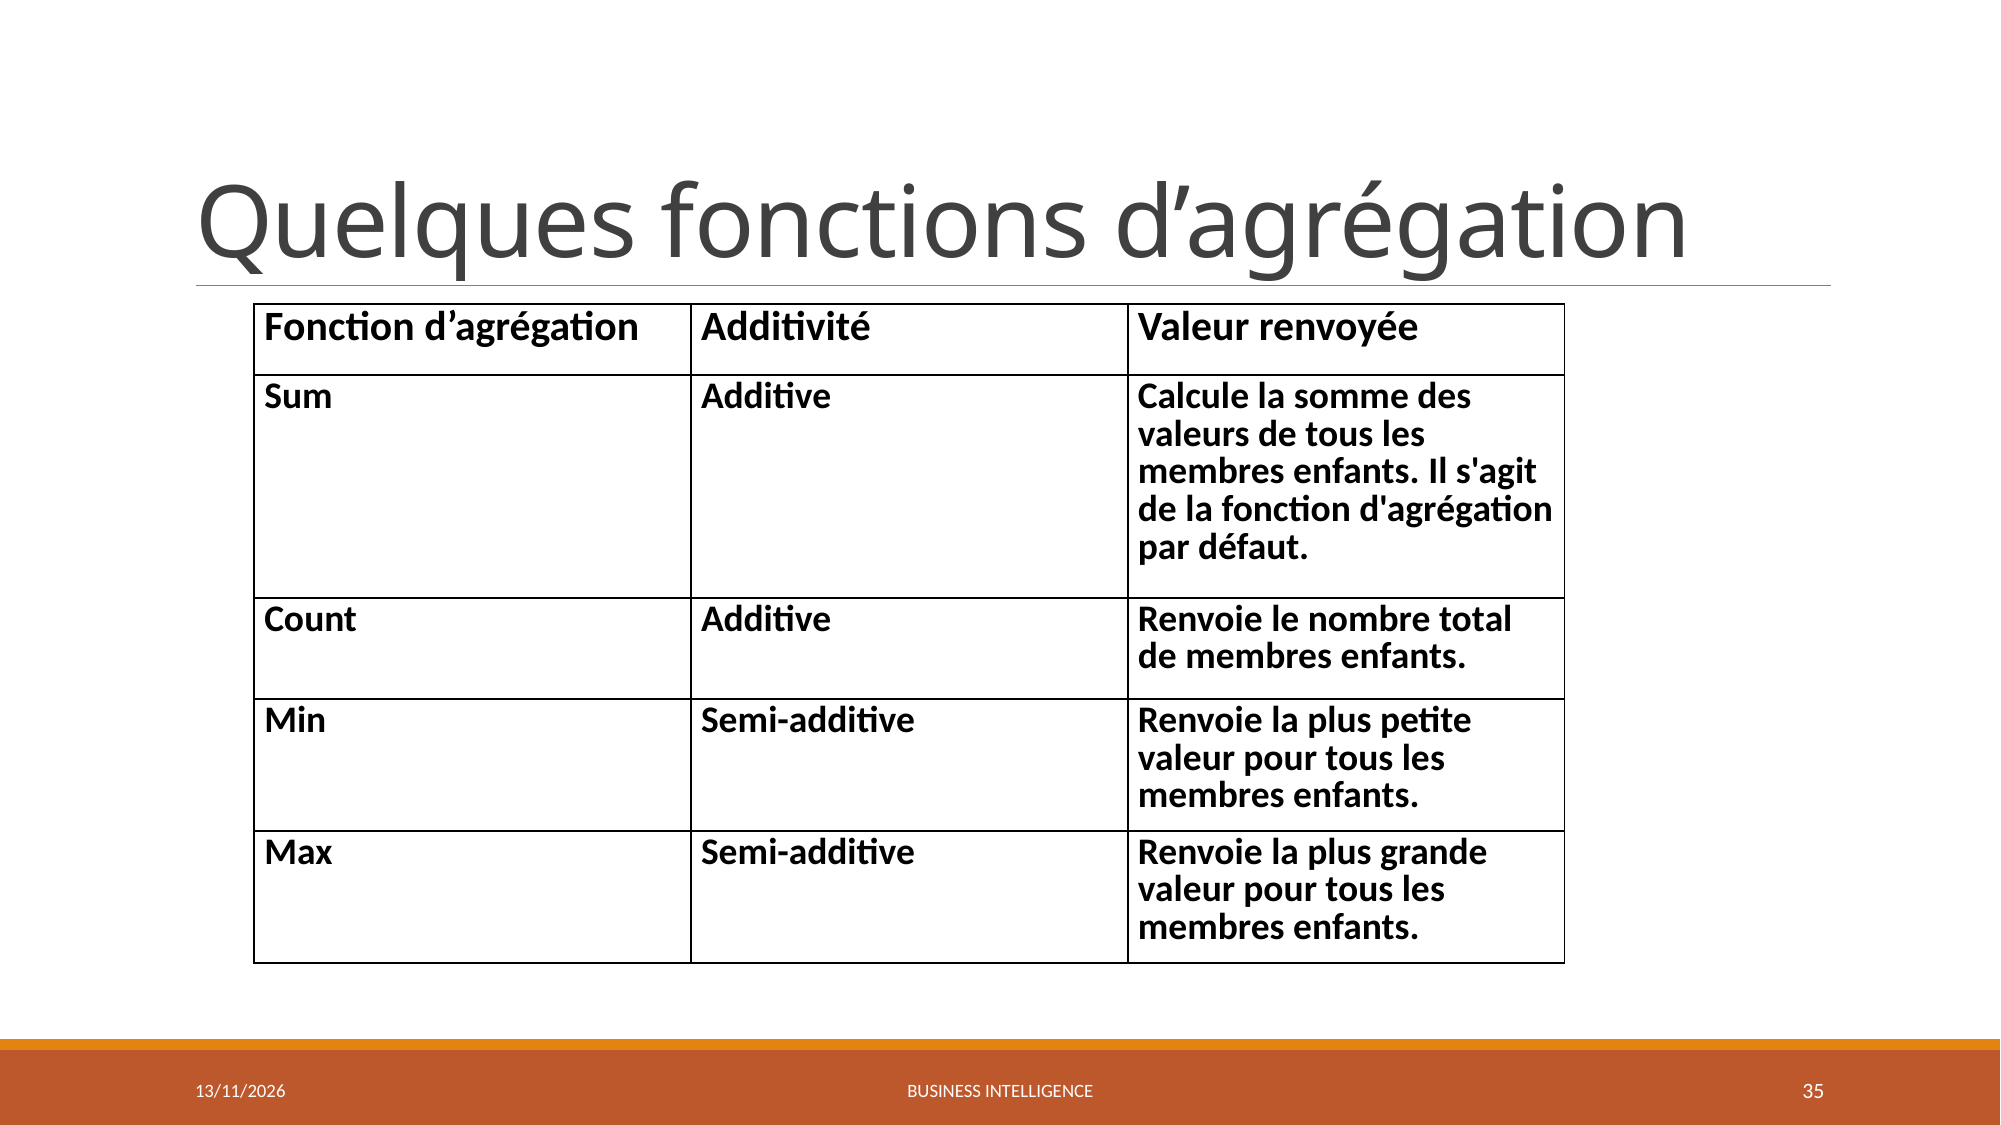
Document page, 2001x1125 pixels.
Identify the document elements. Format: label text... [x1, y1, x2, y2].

table_header Additivité [692, 305, 1127, 374]
table_cell Calcule la somme des valeurs de tous les membres enfants. Il s'agit de la fonction d'agrégation par défaut. [1129, 376, 1564, 597]
table_cell Additive [692, 376, 1127, 597]
table_cell Additive [692, 599, 1127, 698]
table_cell Count [255, 599, 690, 698]
table_cell Min [255, 700, 690, 830]
slide_number 35 [1624, 1059, 1840, 1120]
table_cell Semi-additive [692, 700, 1127, 830]
table_cell Renvoie la plus grande valeur pour tous les membres enfants. [1129, 832, 1564, 962]
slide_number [180, 1059, 586, 1120]
table_header Valeur renvoyée [1129, 305, 1564, 374]
table_cell Sum [255, 376, 690, 597]
title Quelques fonctions d’agrégation [180, 47, 1830, 285]
table_cell Renvoie le nombre total de membres enfants. [1129, 599, 1564, 698]
table_cell Semi-additive [692, 832, 1127, 962]
table_header Fonction d’agrégation [255, 305, 690, 374]
table_cell Renvoie la plus petite valeur pour tous les membres enfants. [1129, 700, 1564, 830]
footer Business Intelligence [604, 1059, 1396, 1120]
table_cell Max [255, 832, 690, 962]
